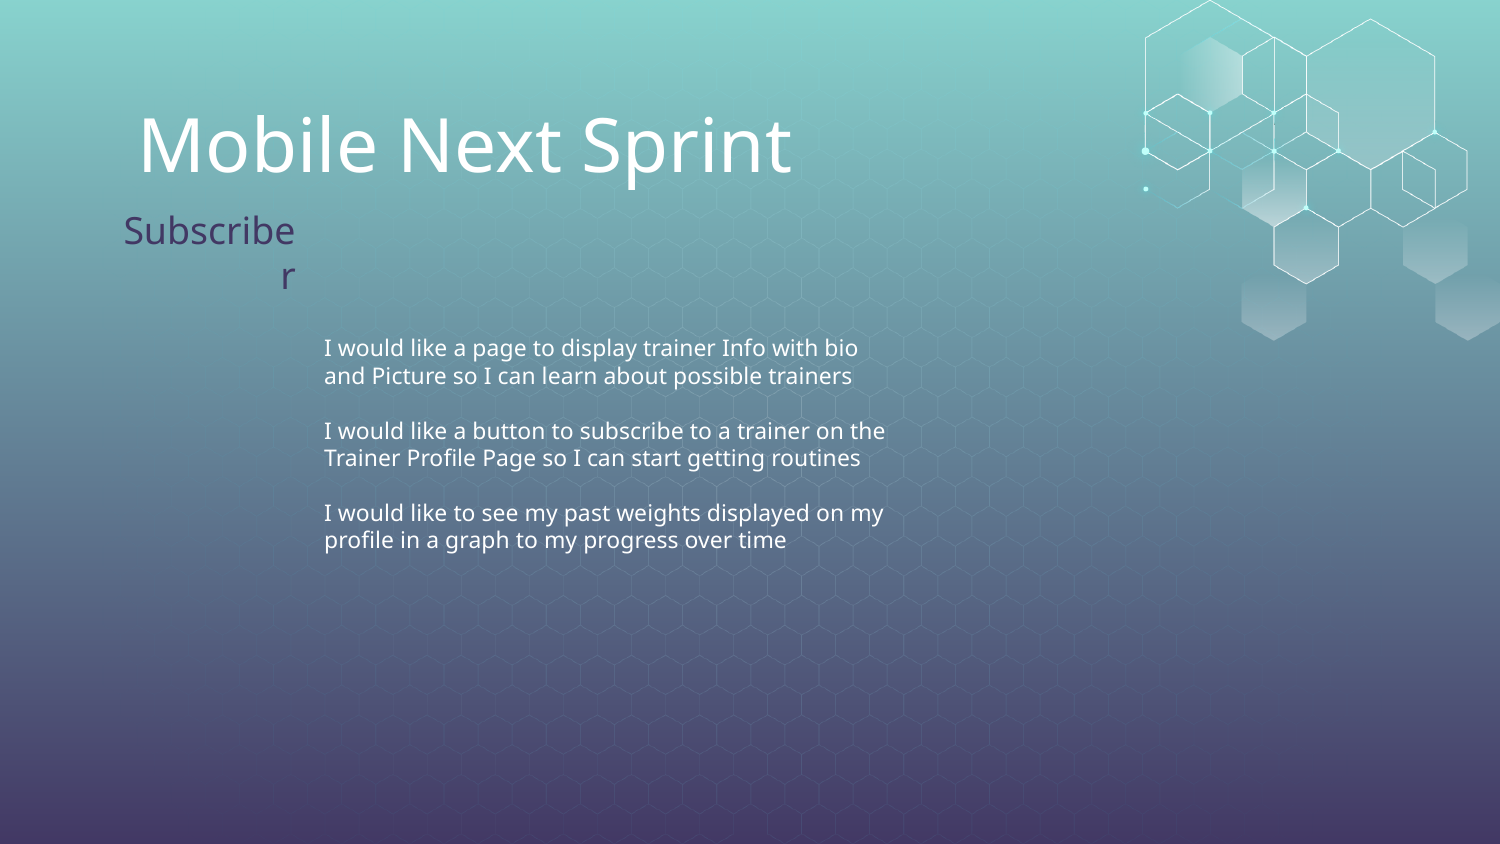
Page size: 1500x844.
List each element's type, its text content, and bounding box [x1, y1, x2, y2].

picture [102, 0, 1500, 844]
title Subscriber [106, 192, 311, 244]
text_box I would like a page to display trainer Info with bio and Picture so I can learn about possible trainers I would like a button to subscribe to a trainer on the Trainer Profile Page so I can start getting routines I would like to see my past weights displayed on my profile in a graph to my progress over time [234, 318, 910, 624]
title Mobile Next Sprint [122, 82, 1500, 193]
